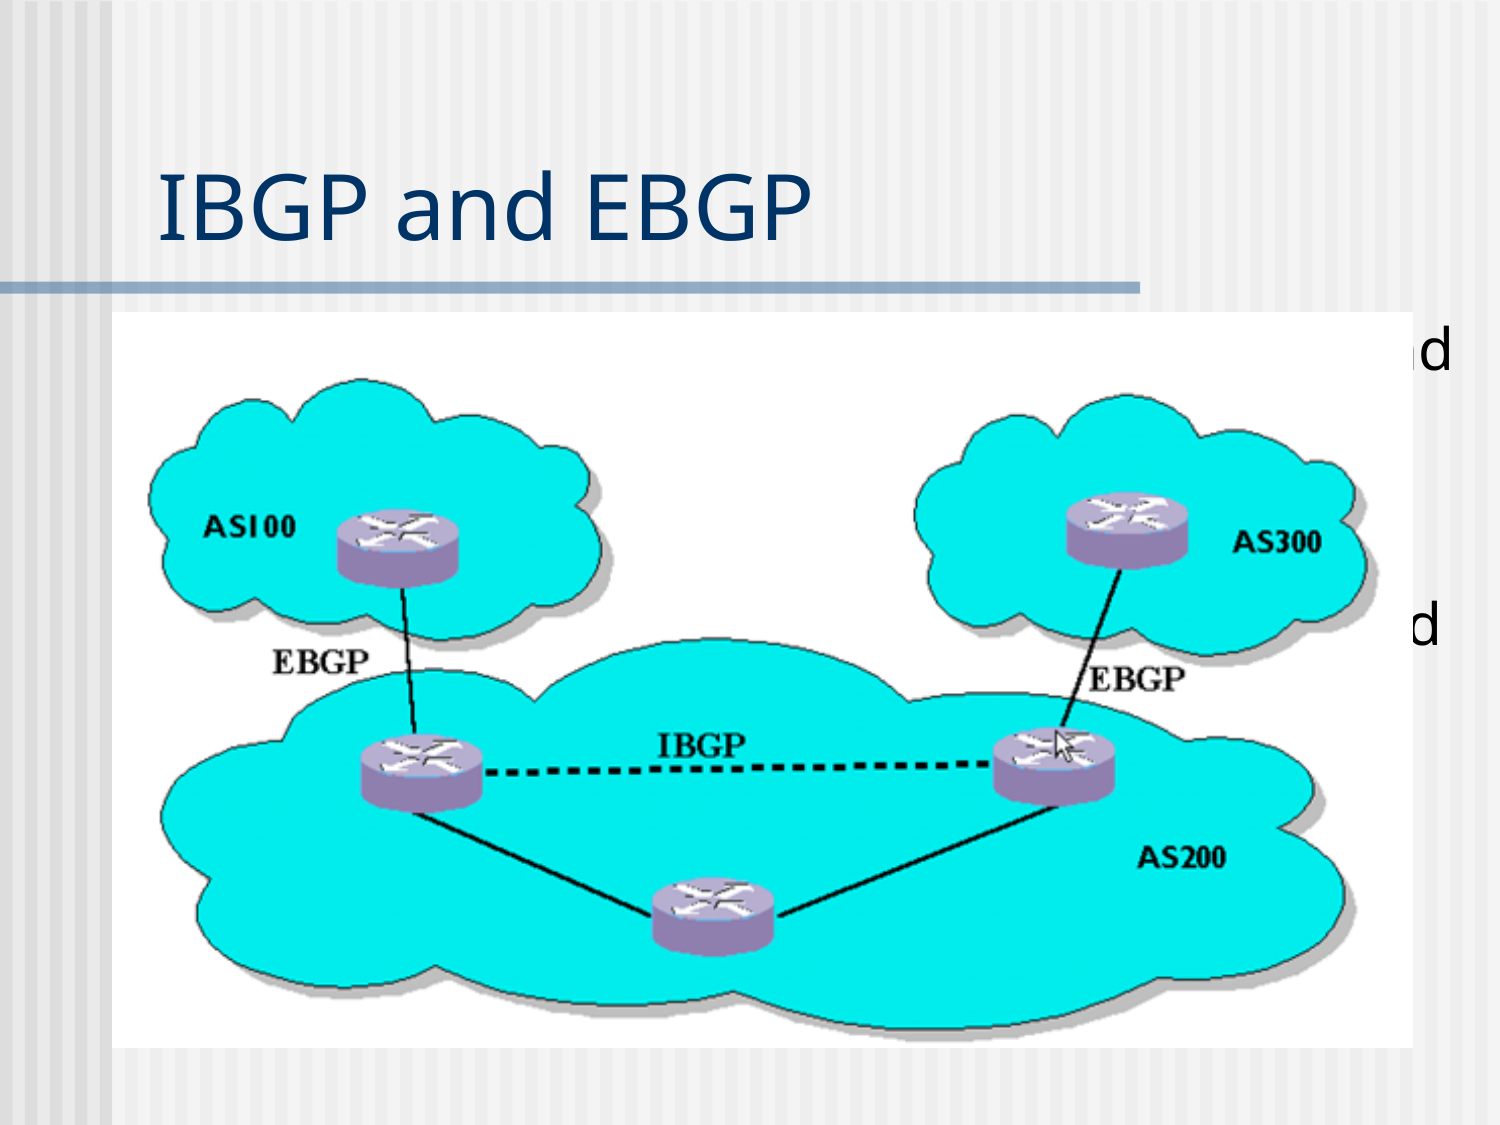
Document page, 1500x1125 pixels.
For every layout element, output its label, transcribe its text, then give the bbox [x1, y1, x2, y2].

list ISPs will often use BGP exclusively within and without its own AS. When BGP is run inside an AS, it is called internal BGP or IBGP. When BGP is run between ASes, it is called external BGP or EBGP. Other ASes find BGP lacks flexibility as an IGP, so they will implement additional IGPs such as RIP or OSPF. [1413, 312, 1481, 1000]
picture [112, 312, 1413, 1048]
title IBGP and EBGP [142, 141, 1482, 267]
